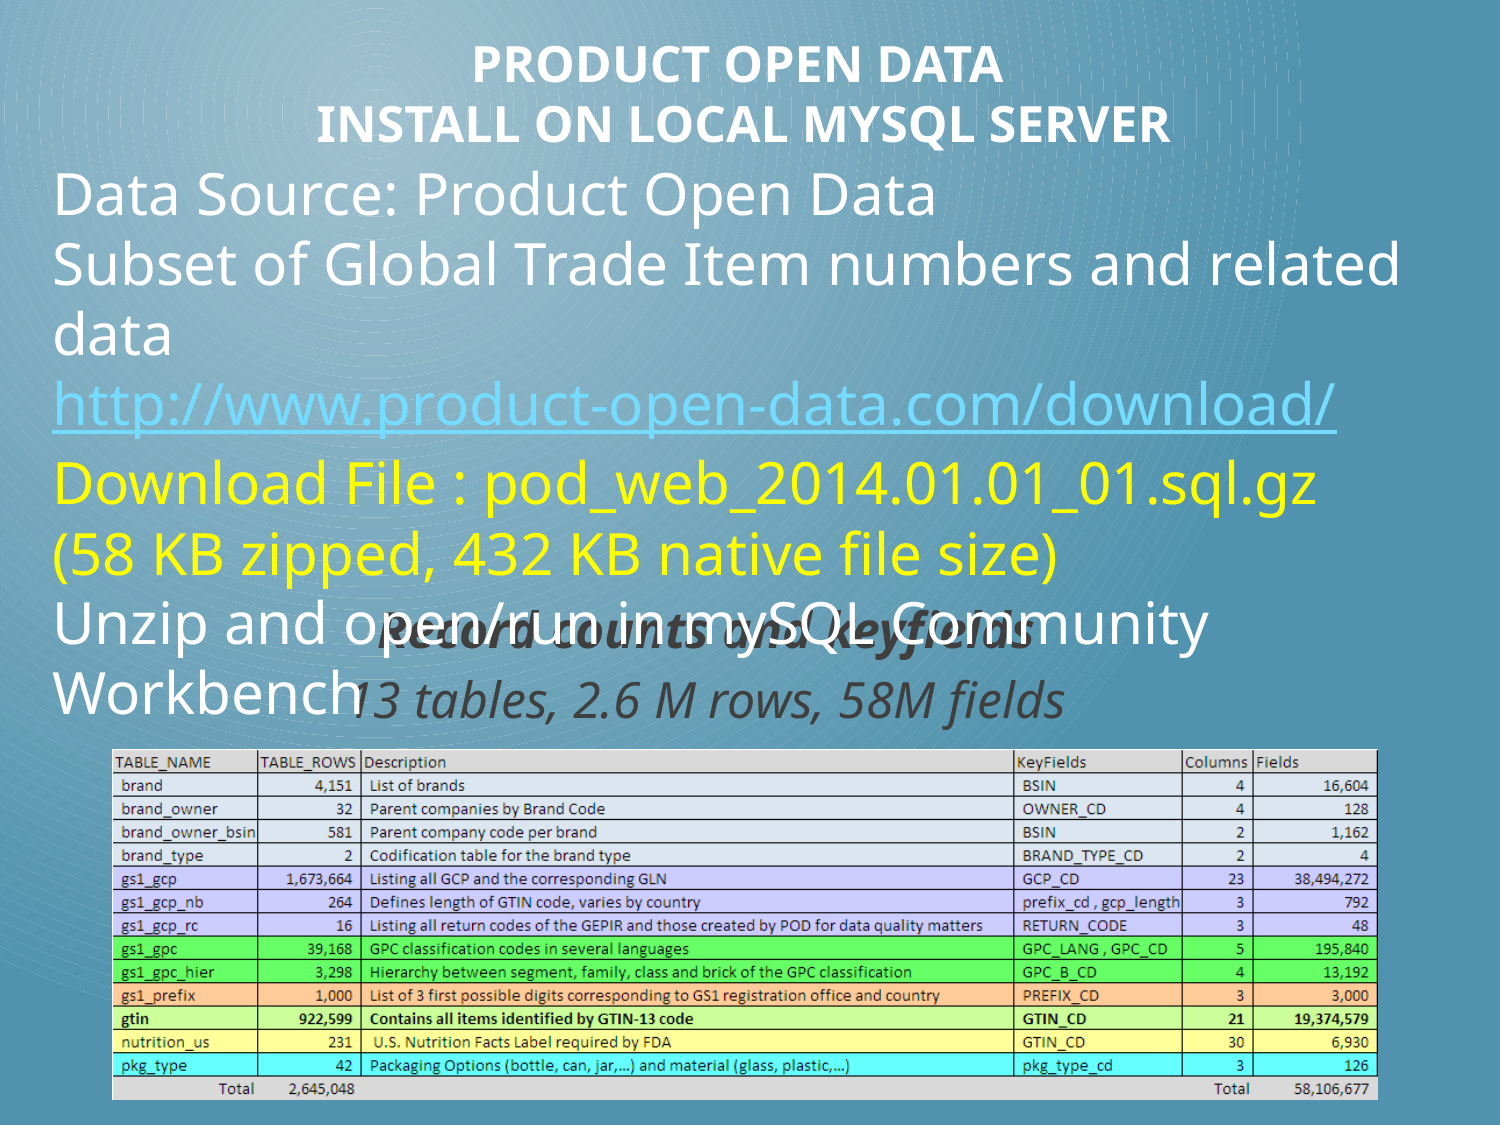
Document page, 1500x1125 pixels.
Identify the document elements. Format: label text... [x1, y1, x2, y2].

picture [111, 749, 1378, 1100]
text_box Data Source: Product Open Data Subset of Global Trade Item numbers and related data http://www.product-open-data.com/download/ Download File : pod_web_2014.01.01_01.sql.gz (58 KB zipped, 432 KB native file size) Unzip and open/run in mySQL Community Workbench [37, 149, 1453, 734]
title Product Open Data Install on local mysql server [24, 24, 1463, 213]
